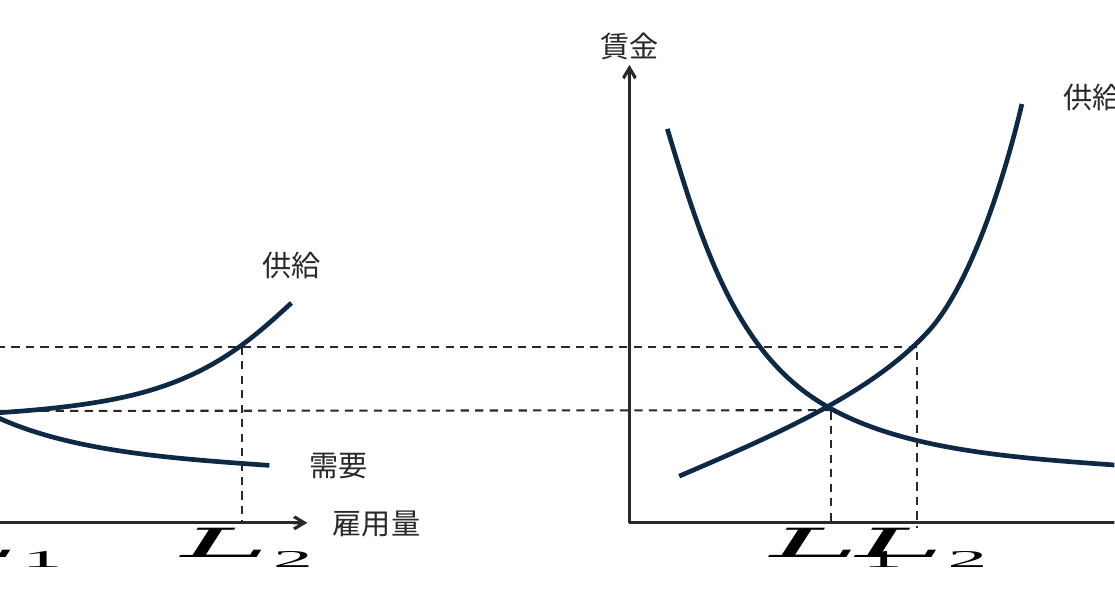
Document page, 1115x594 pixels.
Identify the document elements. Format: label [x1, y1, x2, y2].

text_box [0, 21, 1115, 573]
